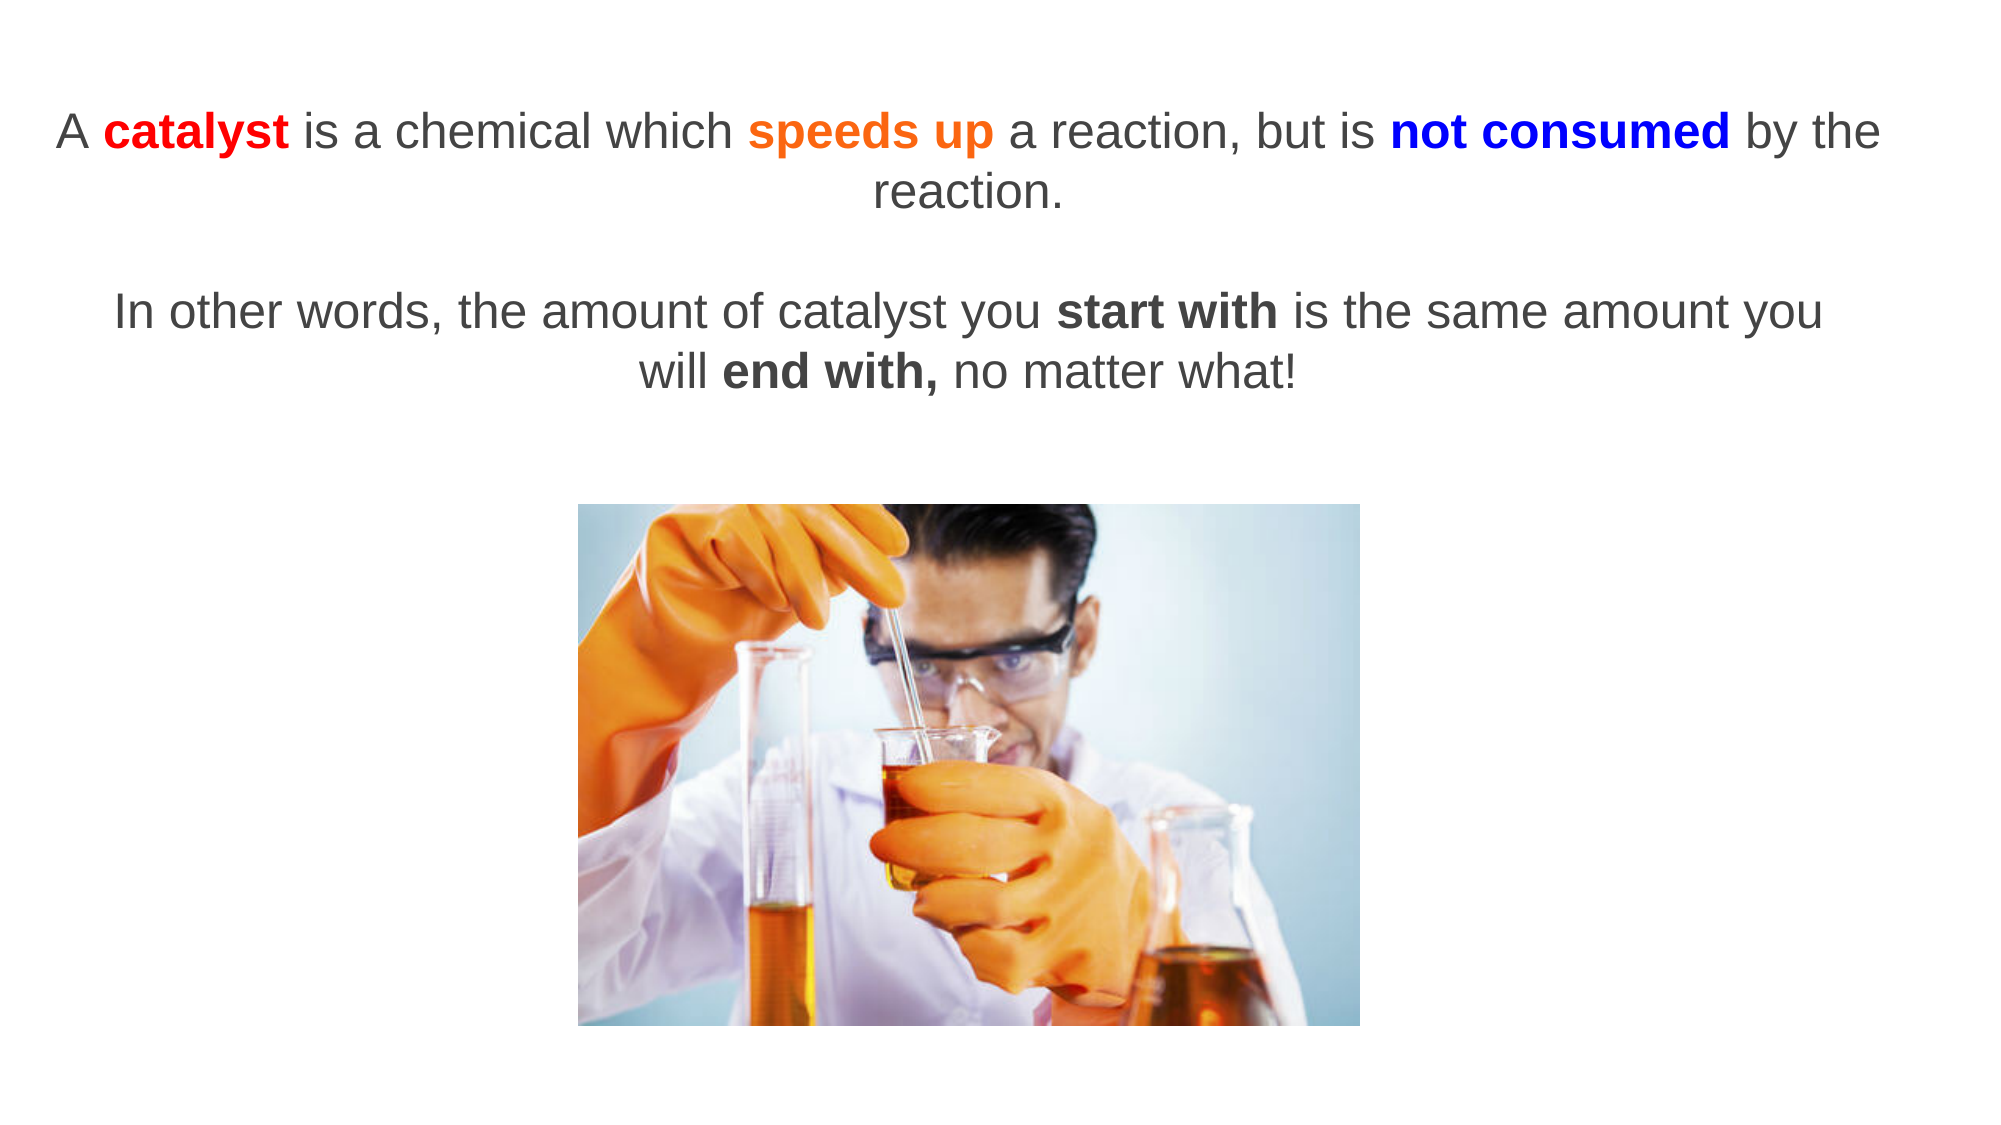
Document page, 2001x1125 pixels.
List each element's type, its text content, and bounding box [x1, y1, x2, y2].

text_box A catalyst is a chemical which speeds up a reaction, but is not consumed by the reaction. In other words, the amount of catalyst you start with is the same amount you will end with, no matter what! [39, 91, 1898, 406]
picture [578, 504, 1360, 1026]
